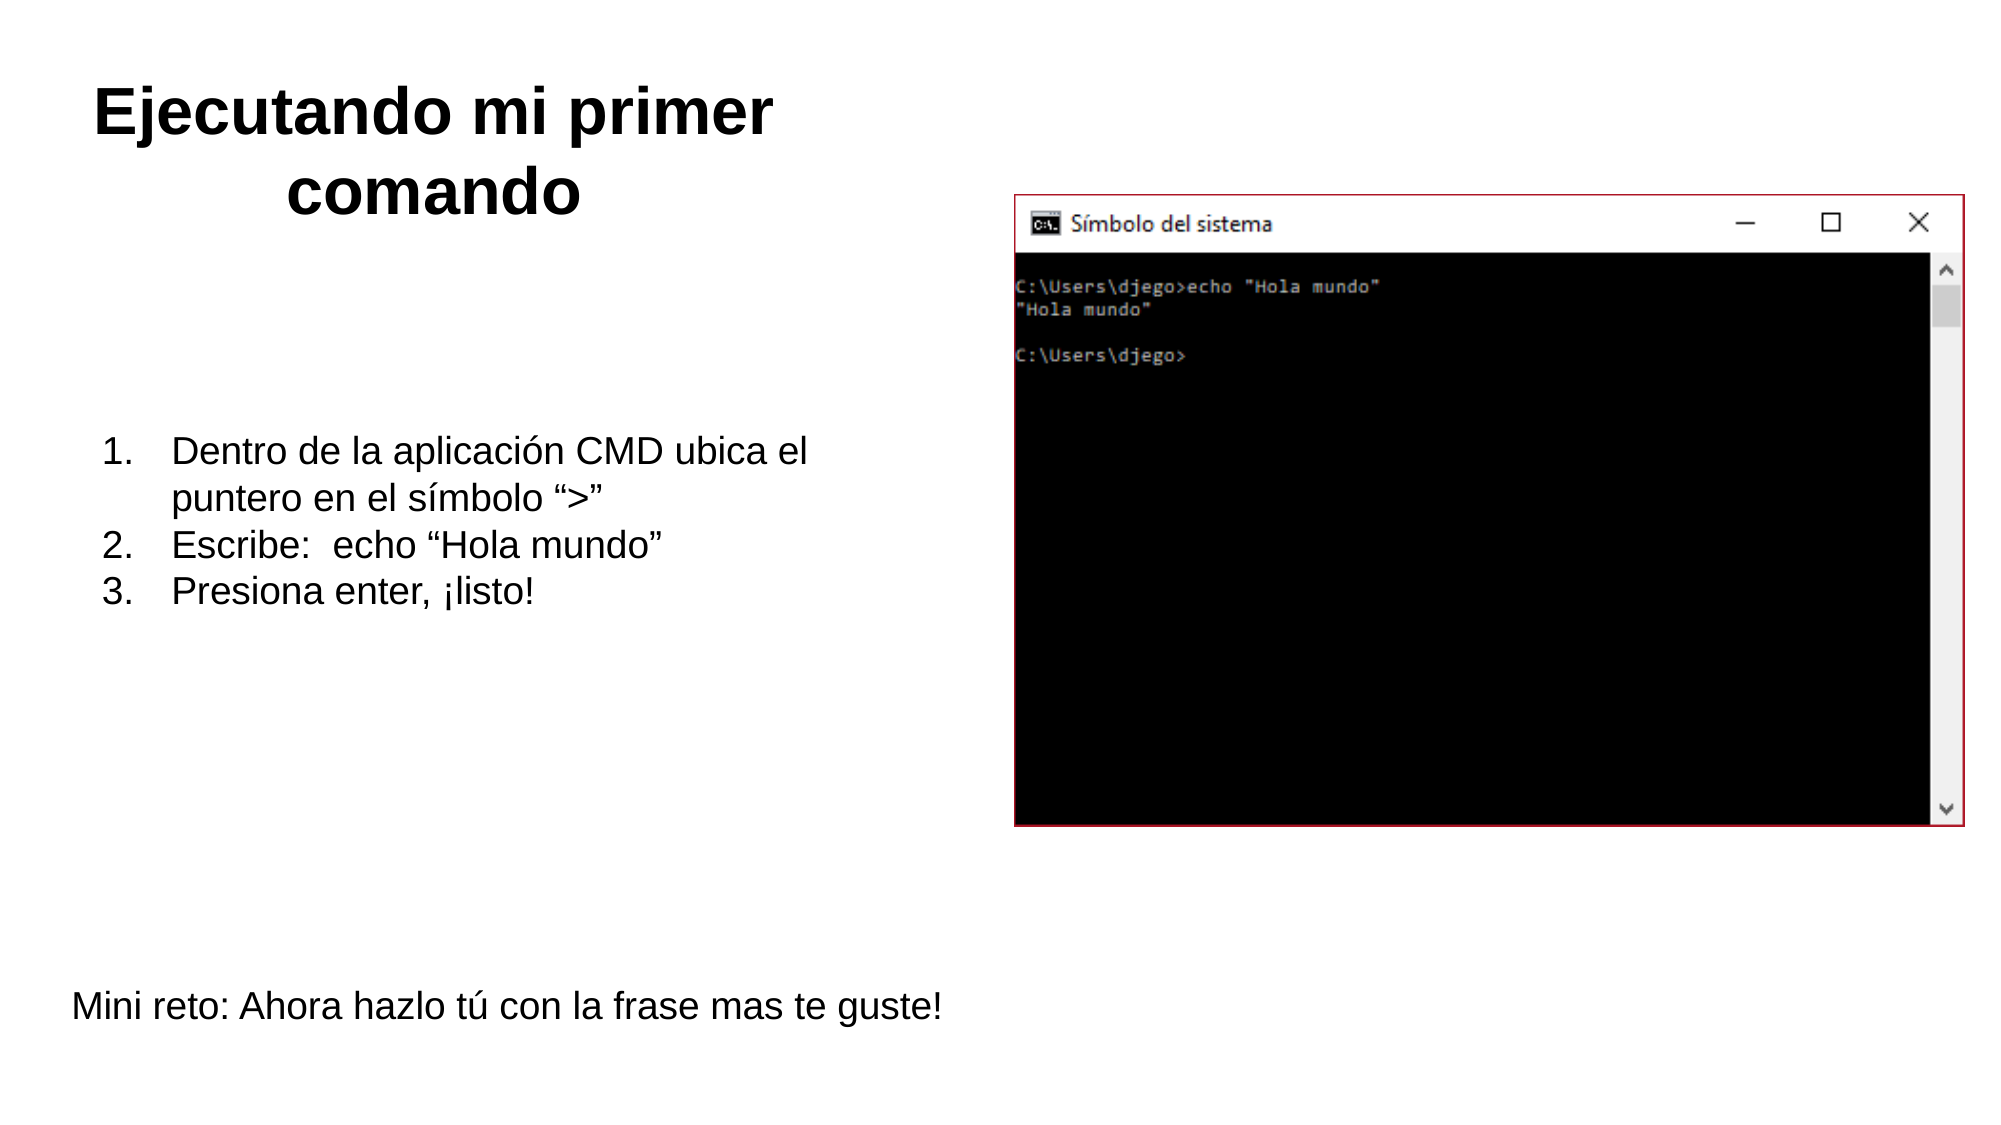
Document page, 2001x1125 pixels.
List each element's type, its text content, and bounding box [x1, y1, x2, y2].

text_box Mini reto: Ahora hazlo tú con la frase mas te guste! [51, 960, 1015, 1081]
picture [1014, 194, 1965, 827]
text_box Ejecutando mi primer comando [0, 48, 869, 240]
text_box Dentro de la aplicación CMD ubica el puntero en el símbolo “>” Escribe: echo “Hola mundo” Presiona enter, ¡listo! [51, 406, 950, 691]
